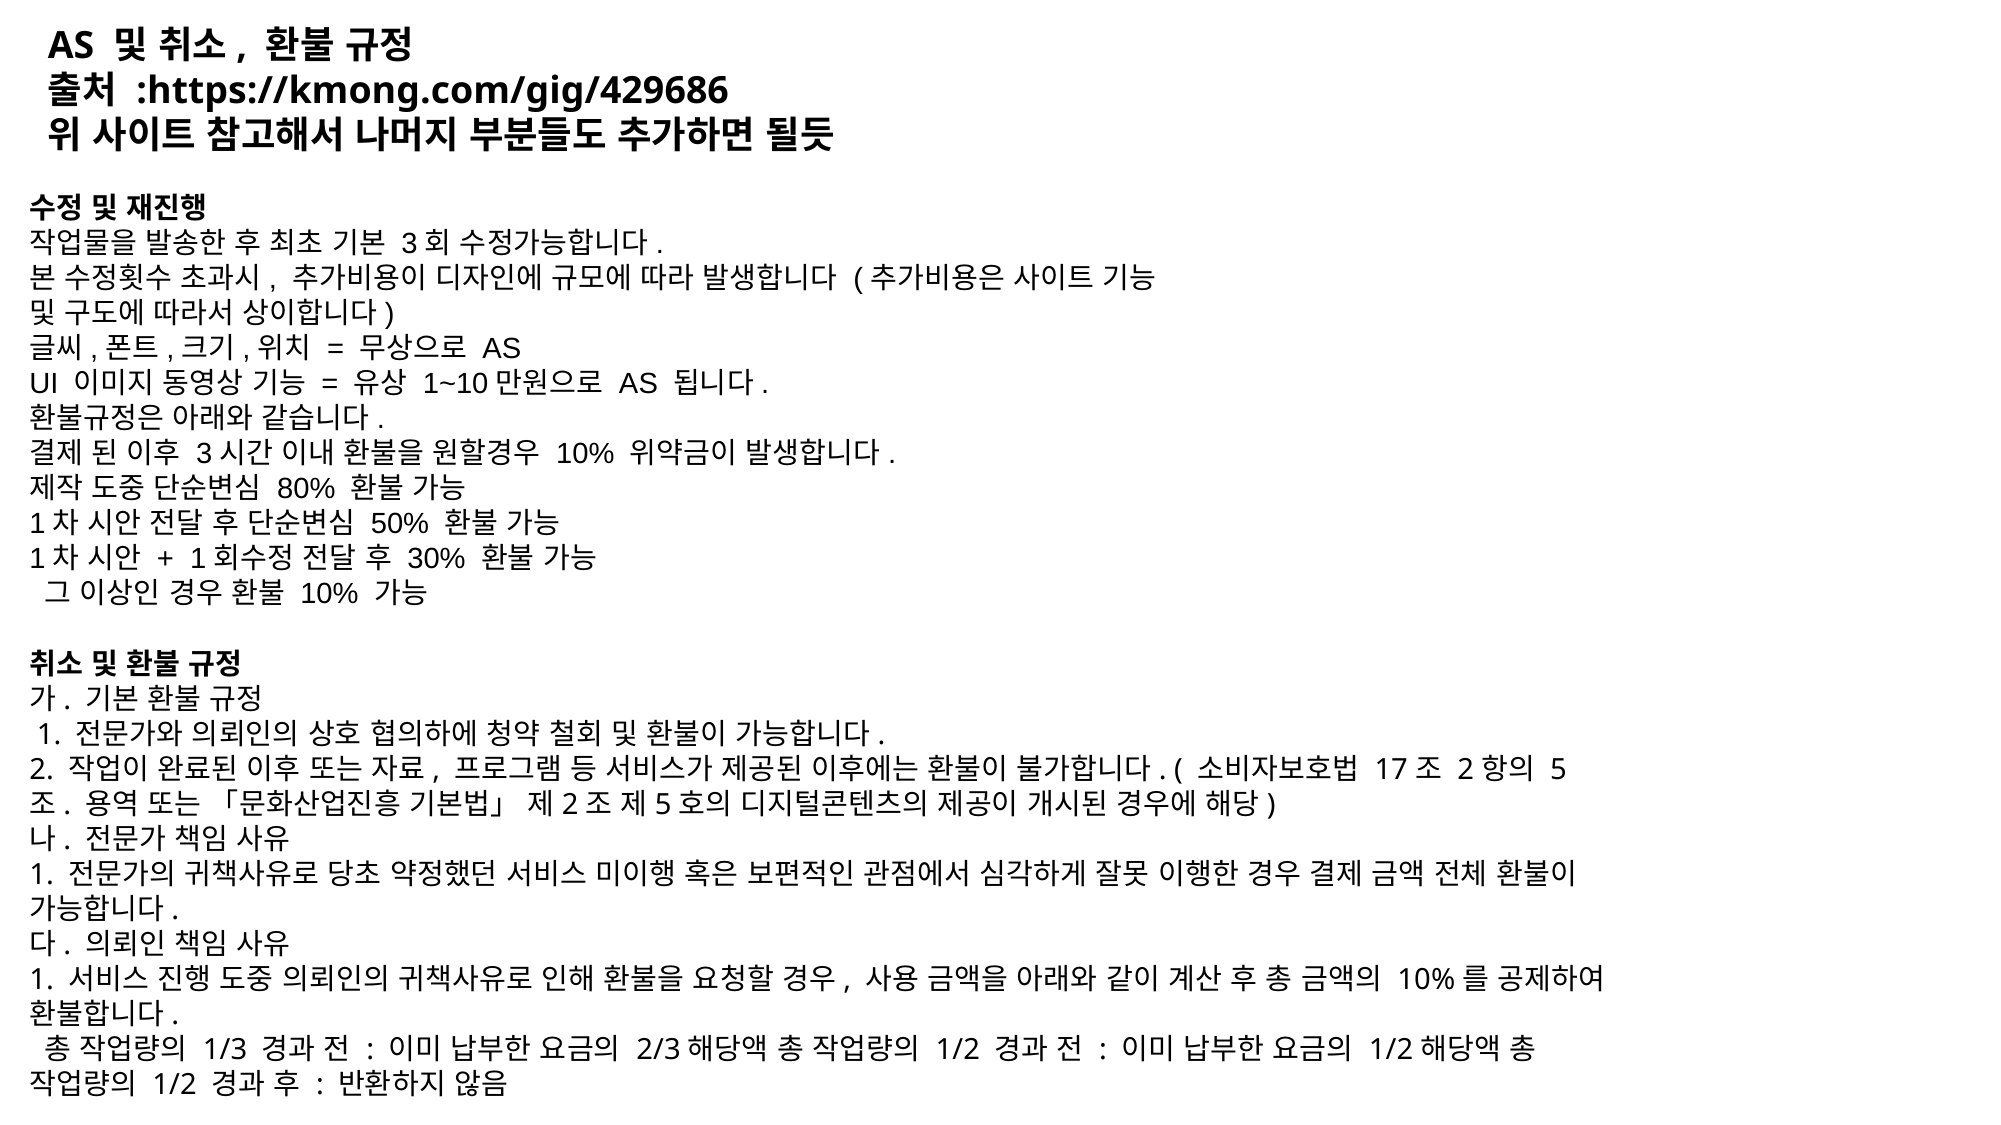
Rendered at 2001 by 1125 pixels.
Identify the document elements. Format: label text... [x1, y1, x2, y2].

text_box 수정 및 재진행 작업물을 발송한 후 최초 기본 3회 수정가능합니다. 본 수정횟수 초과시, 추가비용이 디자인에 규모에 따라 발생합니다 (추가비용은 사이트 기능 및 구도에 따라서 상이합니다) 글씨,폰트,크기,위치 = 무상으로 AS UI 이미지 동영상 기능 = 유상 1~10만원으로 AS 됩니다. 환불규정은 아래와 같습니다. 결제 된 이후 3시간 이내 환불을 원할경우 10% 위약금이 발생합니다. 제작 도중 단순변심 80% 환불 가능 1차 시안 전달 후 단순변심 50% 환불 가능 1차 시안 + 1회수정 전달 후 30% 환불 가능 그 이상인 경우 환불 10% 가능 [14, 182, 1198, 617]
text_box AS 및 취소, 환불 규정 출처 :https://kmong.com/gig/429686 위 사이트 참고해서 나머지 부분들도 추가하면 될듯 [33, 13, 1032, 164]
text_box 취소 및 환불 규정 가. 기본 환불 규정 1. 전문가와 의뢰인의 상호 협의하에 청약 철회 및 환불이 가능합니다. 2. 작업이 완료된 이후 또는 자료, 프로그램 등 서비스가 제공된 이후에는 환불이 불가합니다. ( 소비자보호법 17조 2항의 5조. 용역 또는 「문화산업진흥 기본법」 제2조 제5호의 디지털콘텐츠의 제공이 개시된 경우에 해당) 나. 전문가 책임 사유 1. 전문가의 귀책사유로 당초 약정했던 서비스 미이행 혹은 보편적인 관점에서 심각하게 잘못 이행한 경우 결제 금액 전체 환불이 가능합니다. 다. 의뢰인 책임 사유 1. 서비스 진행 도중 의뢰인의 귀책사유로 인해 환불을 요청할 경우, 사용 금액을 아래와 같이 계산 후 총 금액의 10%를 공제하여 환불합니다. 총 작업량의 1/3 경과 전 : 이미 납부한 요금의 2/3해당액 총 작업량의 1/2 경과 전 : 이미 납부한 요금의 1/2해당액 총 작업량의 1/2 경과 후 : 반환하지 않음 [14, 638, 1630, 1108]
